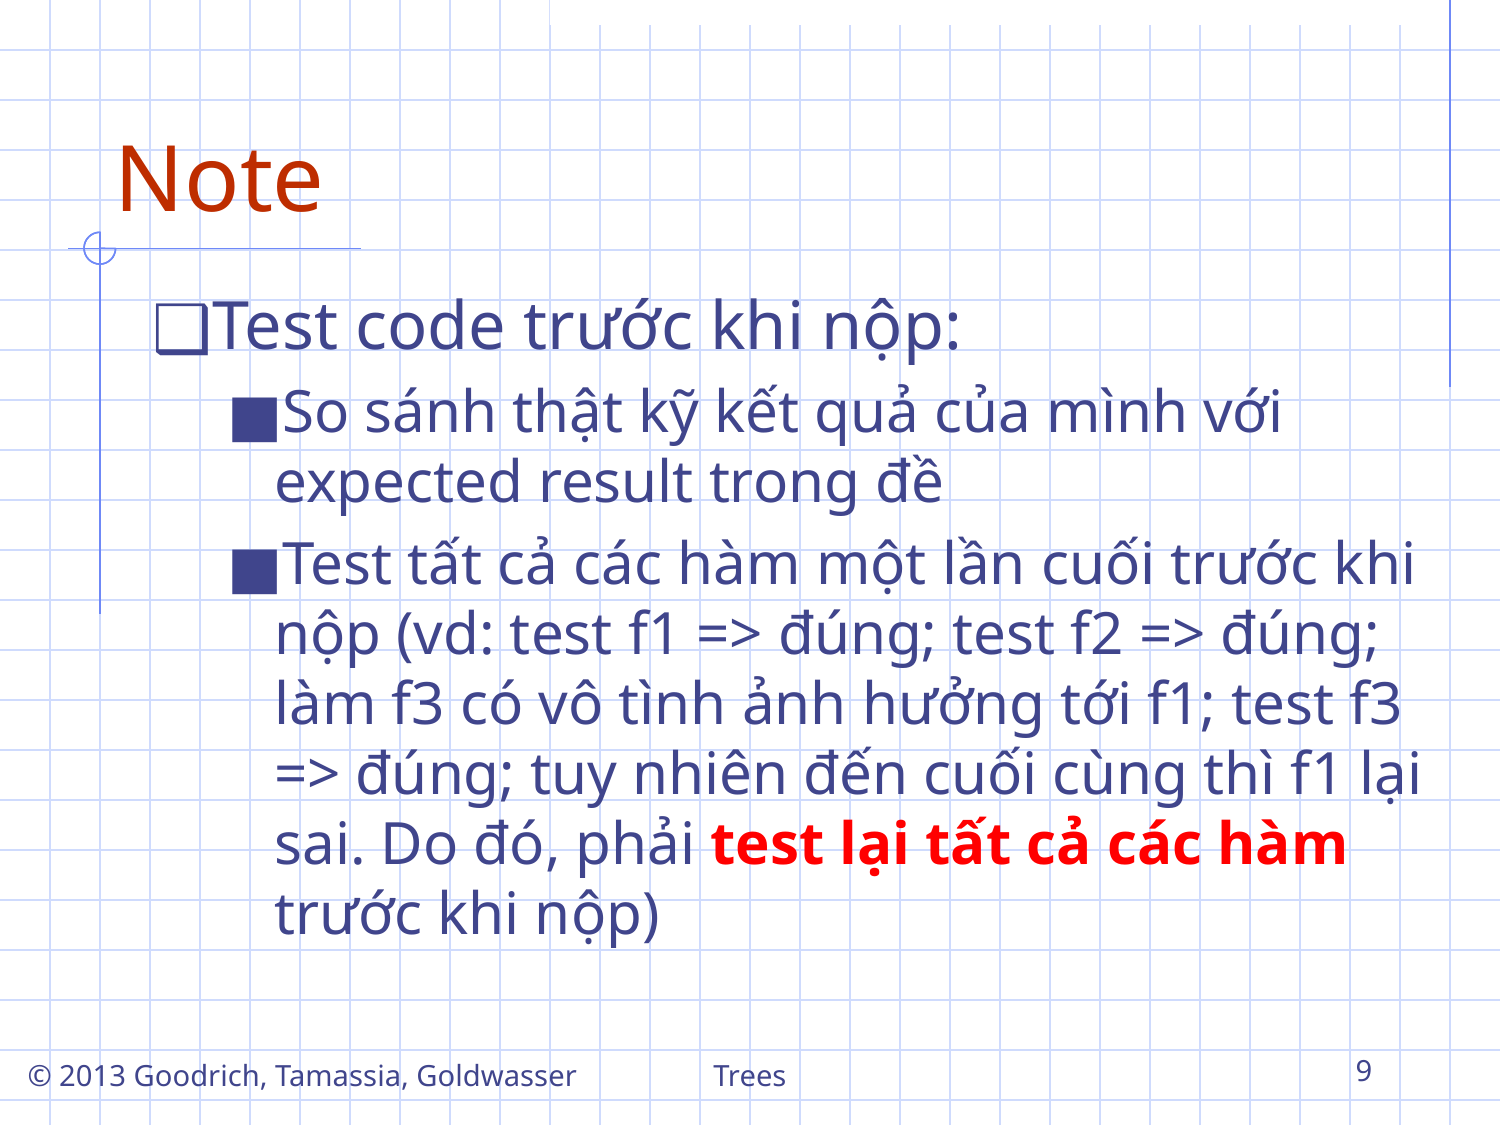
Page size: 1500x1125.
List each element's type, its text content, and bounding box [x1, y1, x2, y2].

text_box Trees [512, 1024, 988, 1100]
title Note [99, 50, 1375, 238]
text_box © 2013 Goodrich, Tamassia, Goldwasser [12, 1024, 512, 1100]
list Test code trước khi nộp: So sánh thật kỹ kết quả của mình với expected result trong đề Test tất cả các hàm một lần cuối trước khi nộp (vd: test f1 => đúng; test f2 => đúng; làm f3 có vô tình ảnh hưởng tới f1; test f3 => đúng; tuy nhiên đến cuối cùng thì f1 lại sai. Do đó, phải test lại tất cả các hàm trước khi nộp) [137, 275, 1450, 988]
text_box ‹#› [1074, 1024, 1388, 1100]
